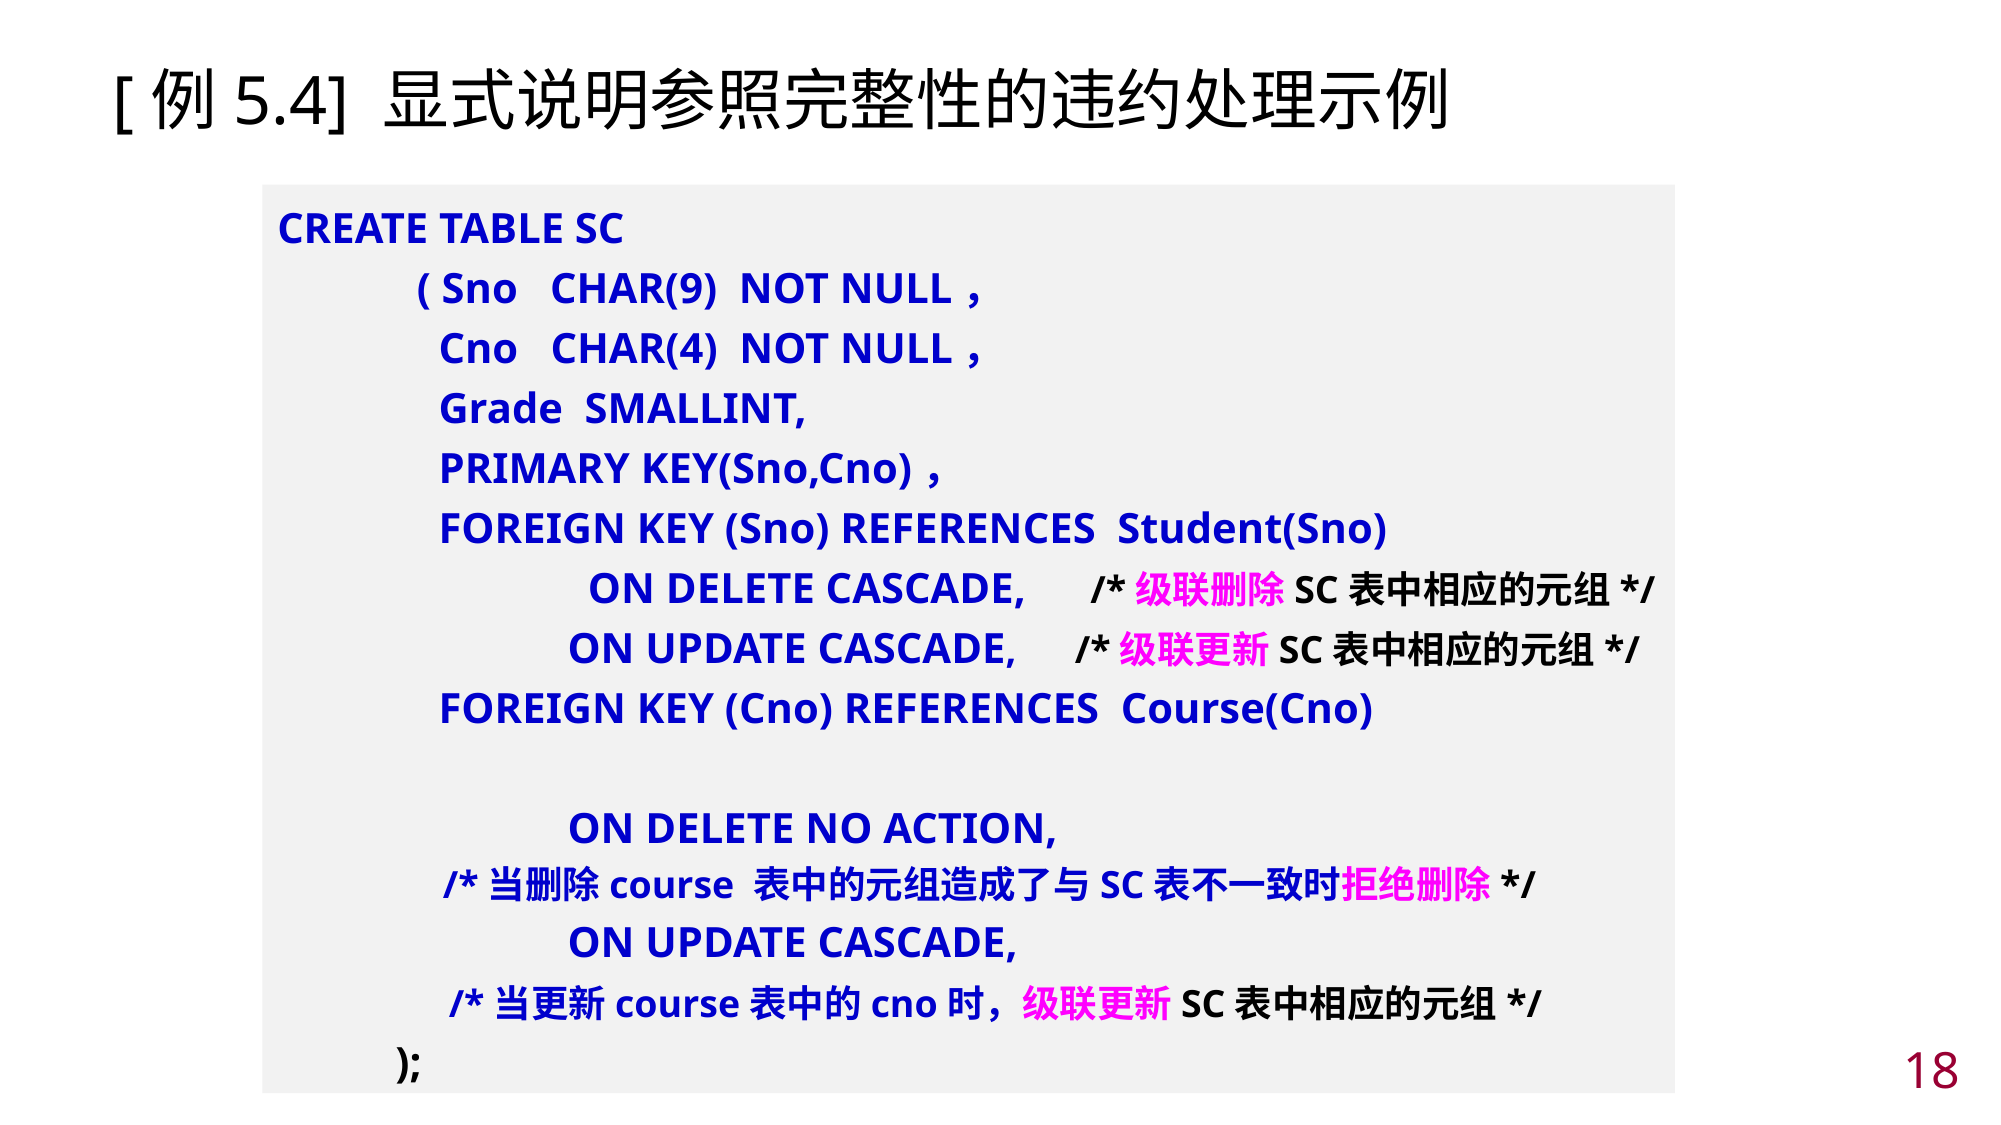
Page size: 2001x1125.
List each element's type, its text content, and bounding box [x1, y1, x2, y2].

text_box CREATE TABLE SC ( Sno CHAR(9) NOT NULL， Cno CHAR(4) NOT NULL， Grade SMALLINT, PRIMARY KEY(Sno,Cno)， FOREIGN KEY (Sno) REFERENCES Student(Sno) ON DELETE CASCADE, /*级联删除SC表中相应的元组*/ ON UPDATE CASCADE, /*级联更新SC表中相应的元组*/ FOREIGN KEY (Cno) REFERENCES Course(Cno) ON DELETE NO ACTION, /*当删除course 表中的元组造成了与SC表不一致时拒绝删除*/ ON UPDATE CASCADE, /*当更新course表中的cno时，级联更新SC表中相应的元组*/ ); [262, 184, 1675, 1094]
list [例5.4] 显式说明参照完整性的违约处理示例 [97, 50, 1904, 1073]
slide_number 17 [1550, 1048, 1975, 1096]
